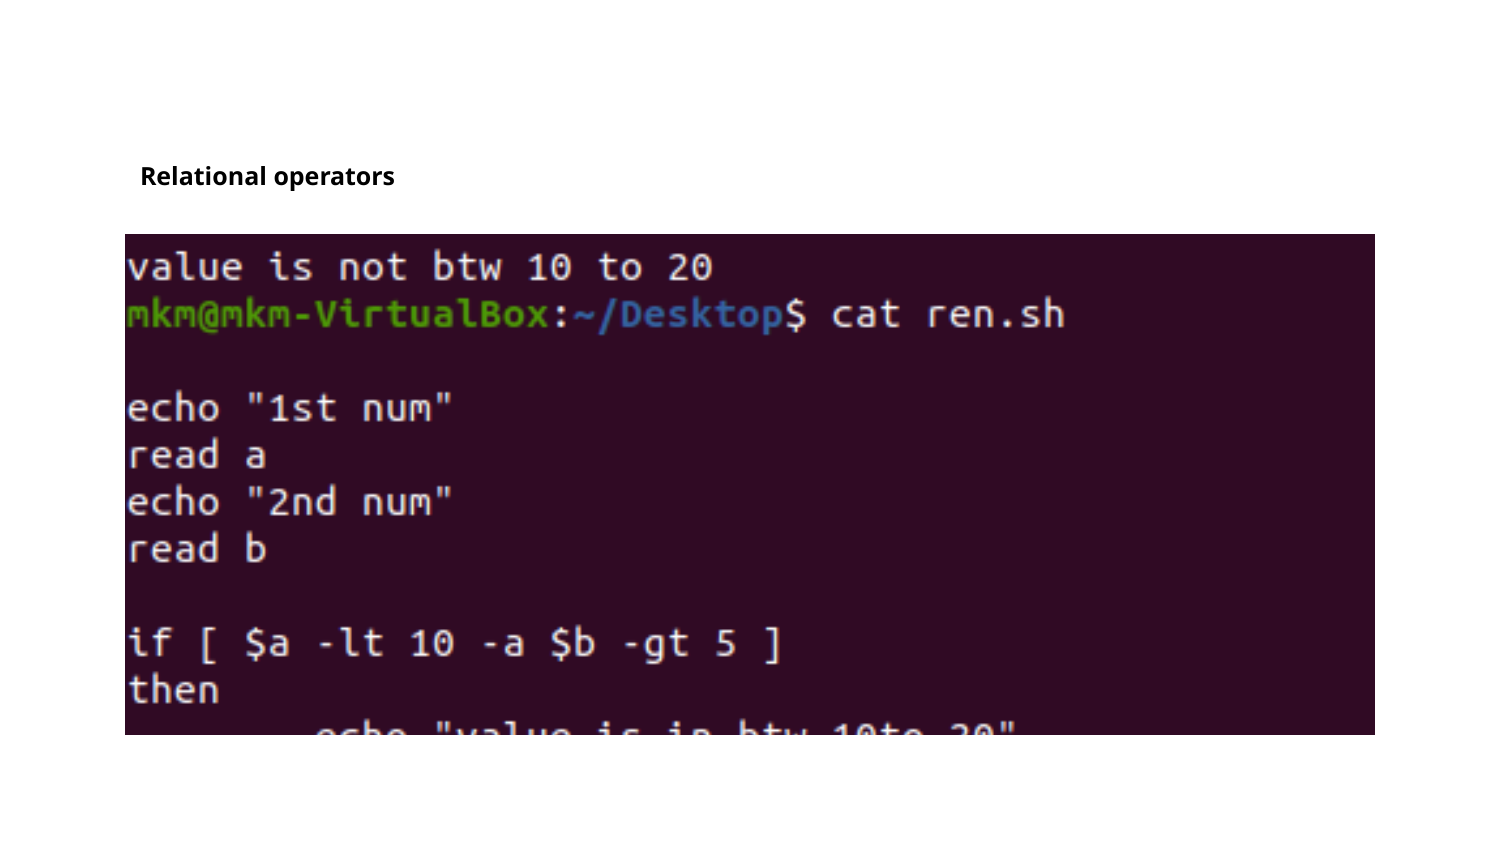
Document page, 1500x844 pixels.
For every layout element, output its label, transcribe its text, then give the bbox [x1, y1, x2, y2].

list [124, 234, 1376, 735]
title Relational operators [125, 57, 1375, 198]
